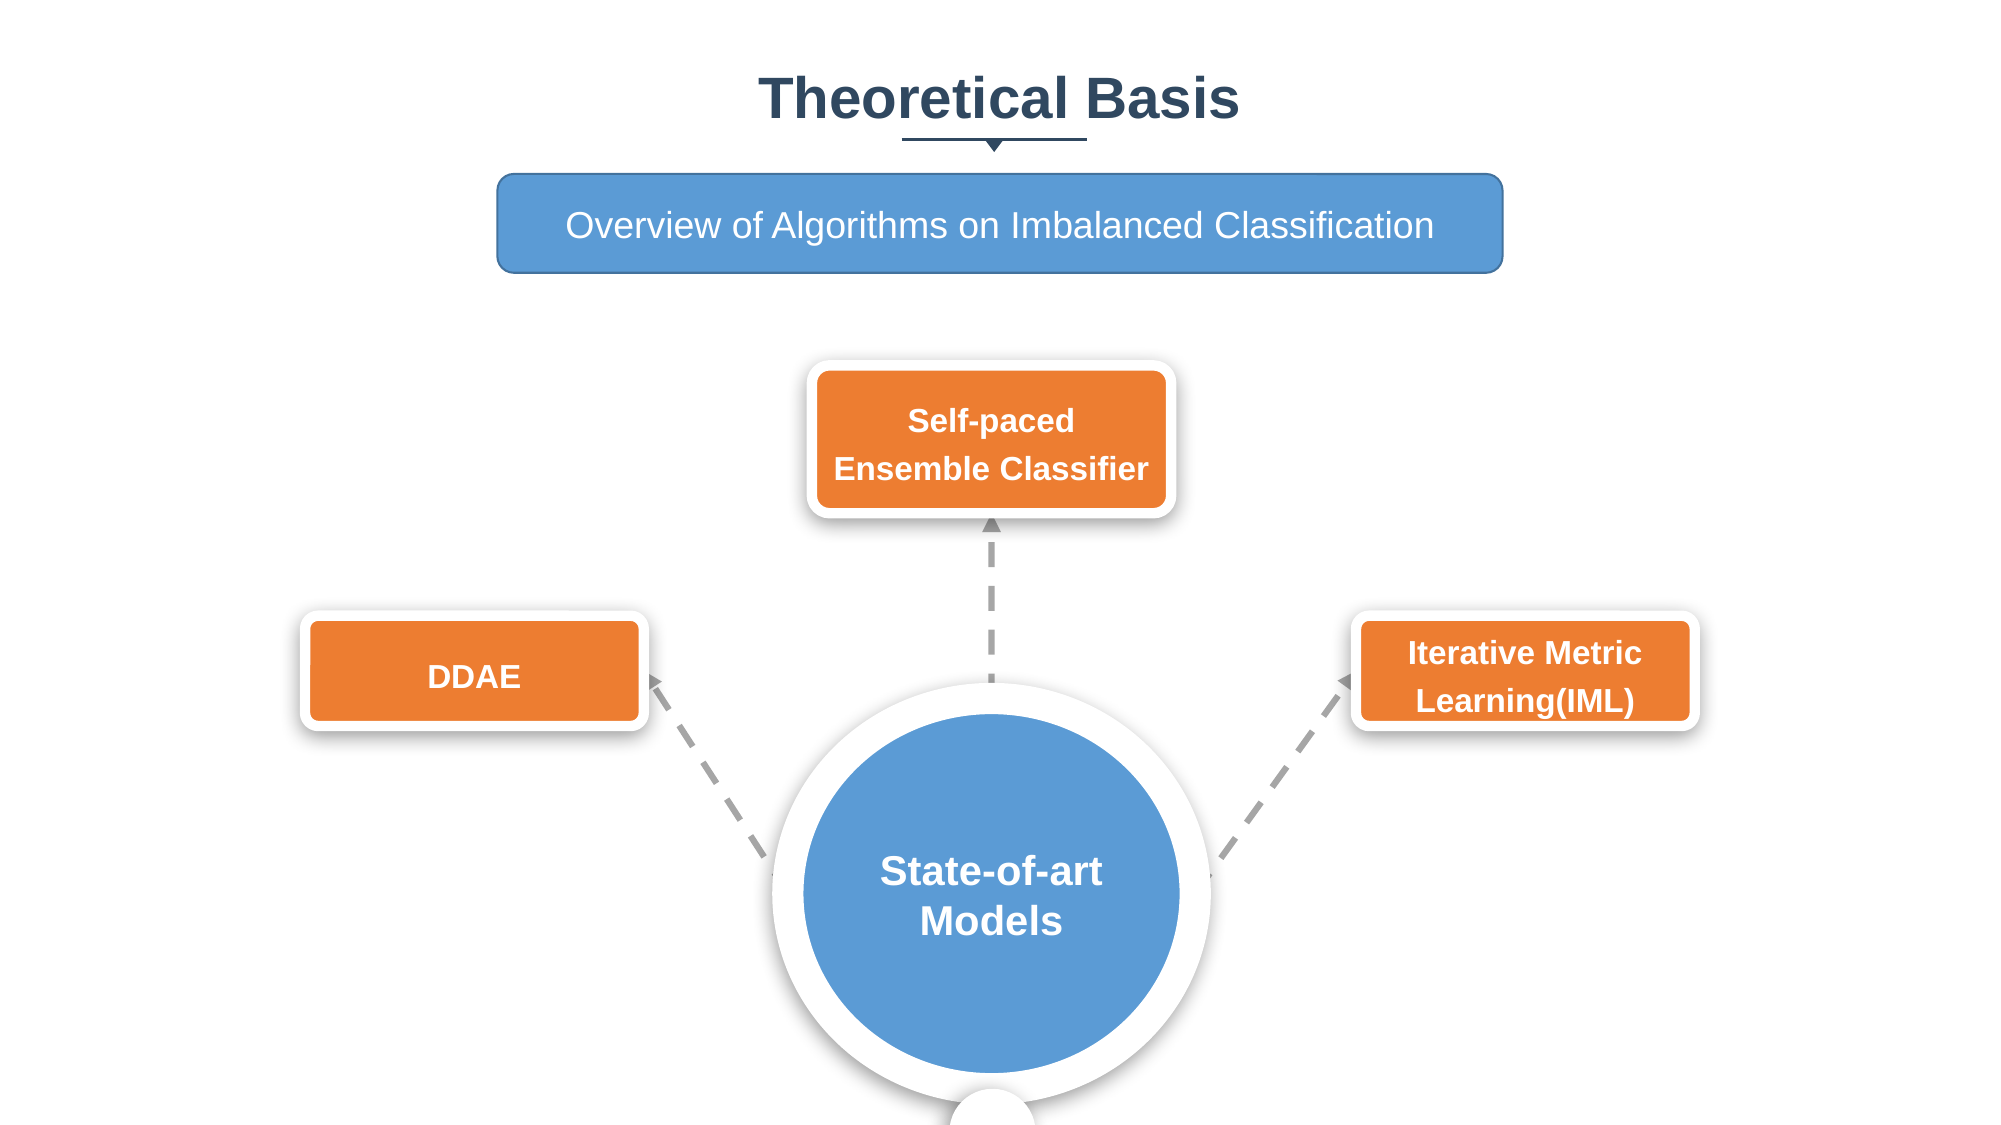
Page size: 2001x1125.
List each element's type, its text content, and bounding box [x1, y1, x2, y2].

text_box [1195, 670, 1357, 894]
text_box Overview of Algorithms on Imbalanced Classification [496, 172, 1504, 274]
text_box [643, 670, 788, 894]
text_box Self-paced Ensemble Classifier [811, 365, 1172, 514]
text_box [787, 698, 1196, 1125]
text_box Theoretical Basis [743, 53, 1257, 139]
text_box DDAE [305, 615, 644, 727]
text_box Iterative Metric Learning(IML) [1355, 615, 1695, 727]
